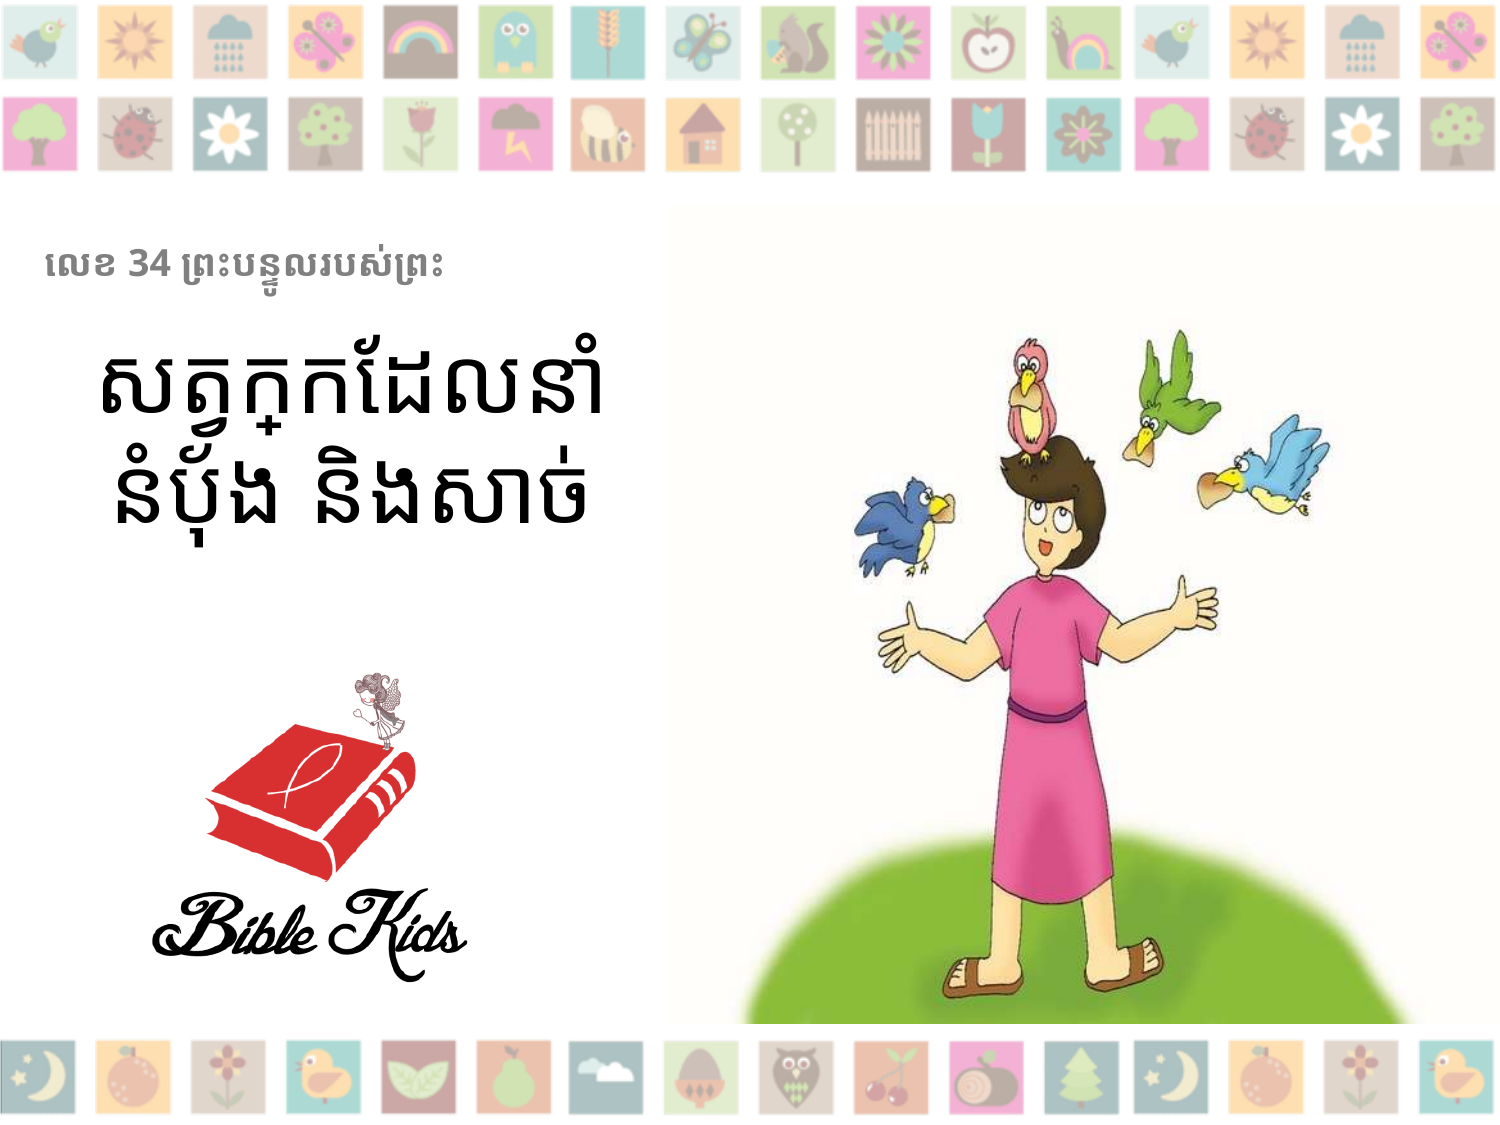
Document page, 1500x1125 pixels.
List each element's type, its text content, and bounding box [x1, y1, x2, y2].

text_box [0, 1028, 1500, 1118]
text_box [0, 3, 1500, 181]
text_box លេខ 34 ព្រះបន្ទូលរបស់ព្រះ [29, 231, 514, 292]
text_box សត្វក្អែកដែលនាំនំប៉័ង និងសាច់ [29, 314, 661, 550]
picture [129, 638, 500, 1007]
picture [666, 204, 1500, 1024]
